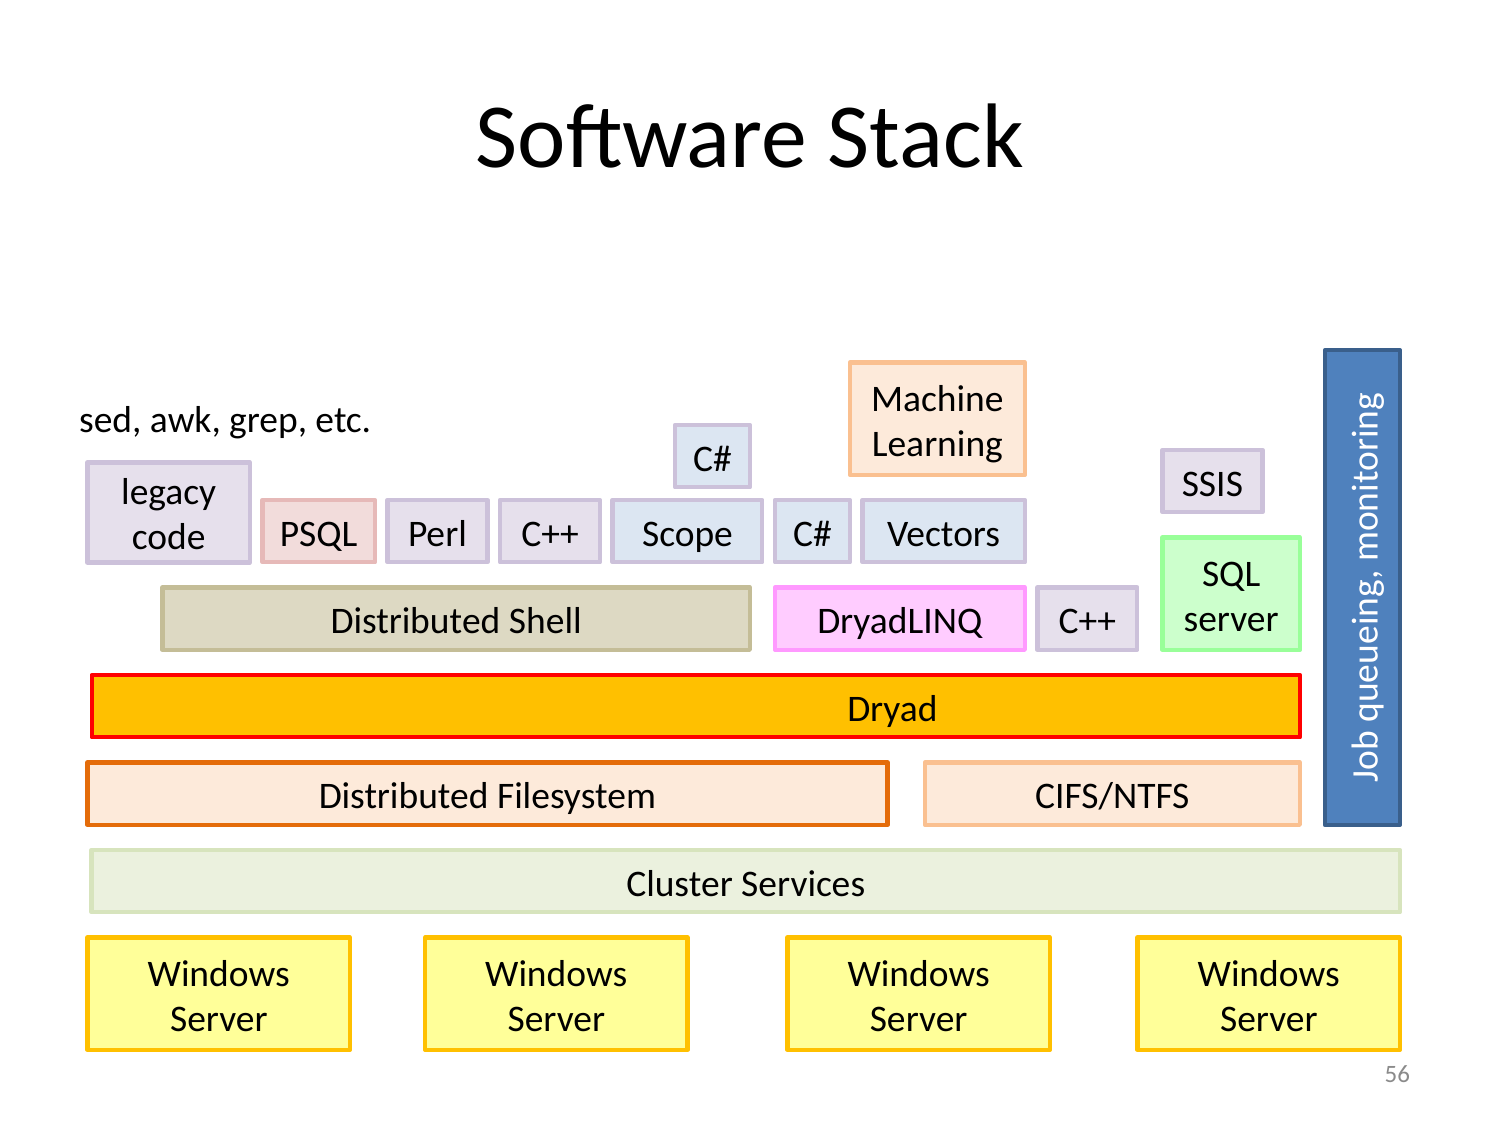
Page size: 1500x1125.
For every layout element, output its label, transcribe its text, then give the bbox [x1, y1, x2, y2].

text_box Scope [610, 498, 764, 564]
text_box Job queueing, monitoring [1323, 348, 1402, 827]
text_box C# [673, 423, 752, 489]
text_box legacy code [85, 460, 252, 565]
text_box Distributed Shell [160, 585, 752, 652]
text_box SQL server [1160, 535, 1302, 652]
text_box SSIS [1160, 448, 1265, 514]
text_box Cluster Services [89, 848, 1402, 914]
text_box sed, awk, grep, etc. [64, 387, 387, 448]
slide_number 56 [1074, 1042, 1425, 1103]
text_box PSQL [260, 498, 377, 564]
text_box C++ [498, 498, 602, 564]
text_box Vectors [860, 498, 1027, 564]
text_box Windows Server [85, 935, 352, 1052]
text_box Perl [385, 498, 490, 564]
title Software Stack [75, 37, 1425, 225]
text_box Dryad [90, 673, 1302, 739]
text_box Windows Server [423, 935, 690, 1052]
text_box DryadLINQ [773, 585, 1027, 652]
text_box Distributed Filesystem [85, 760, 890, 827]
text_box C# [773, 498, 852, 564]
text_box C++ [1035, 585, 1139, 652]
text_box CIFS/NTFS [923, 760, 1302, 827]
text_box Windows Server [1135, 935, 1402, 1052]
text_box Windows Server [785, 935, 1052, 1052]
text_box Machine Learning [848, 360, 1027, 477]
